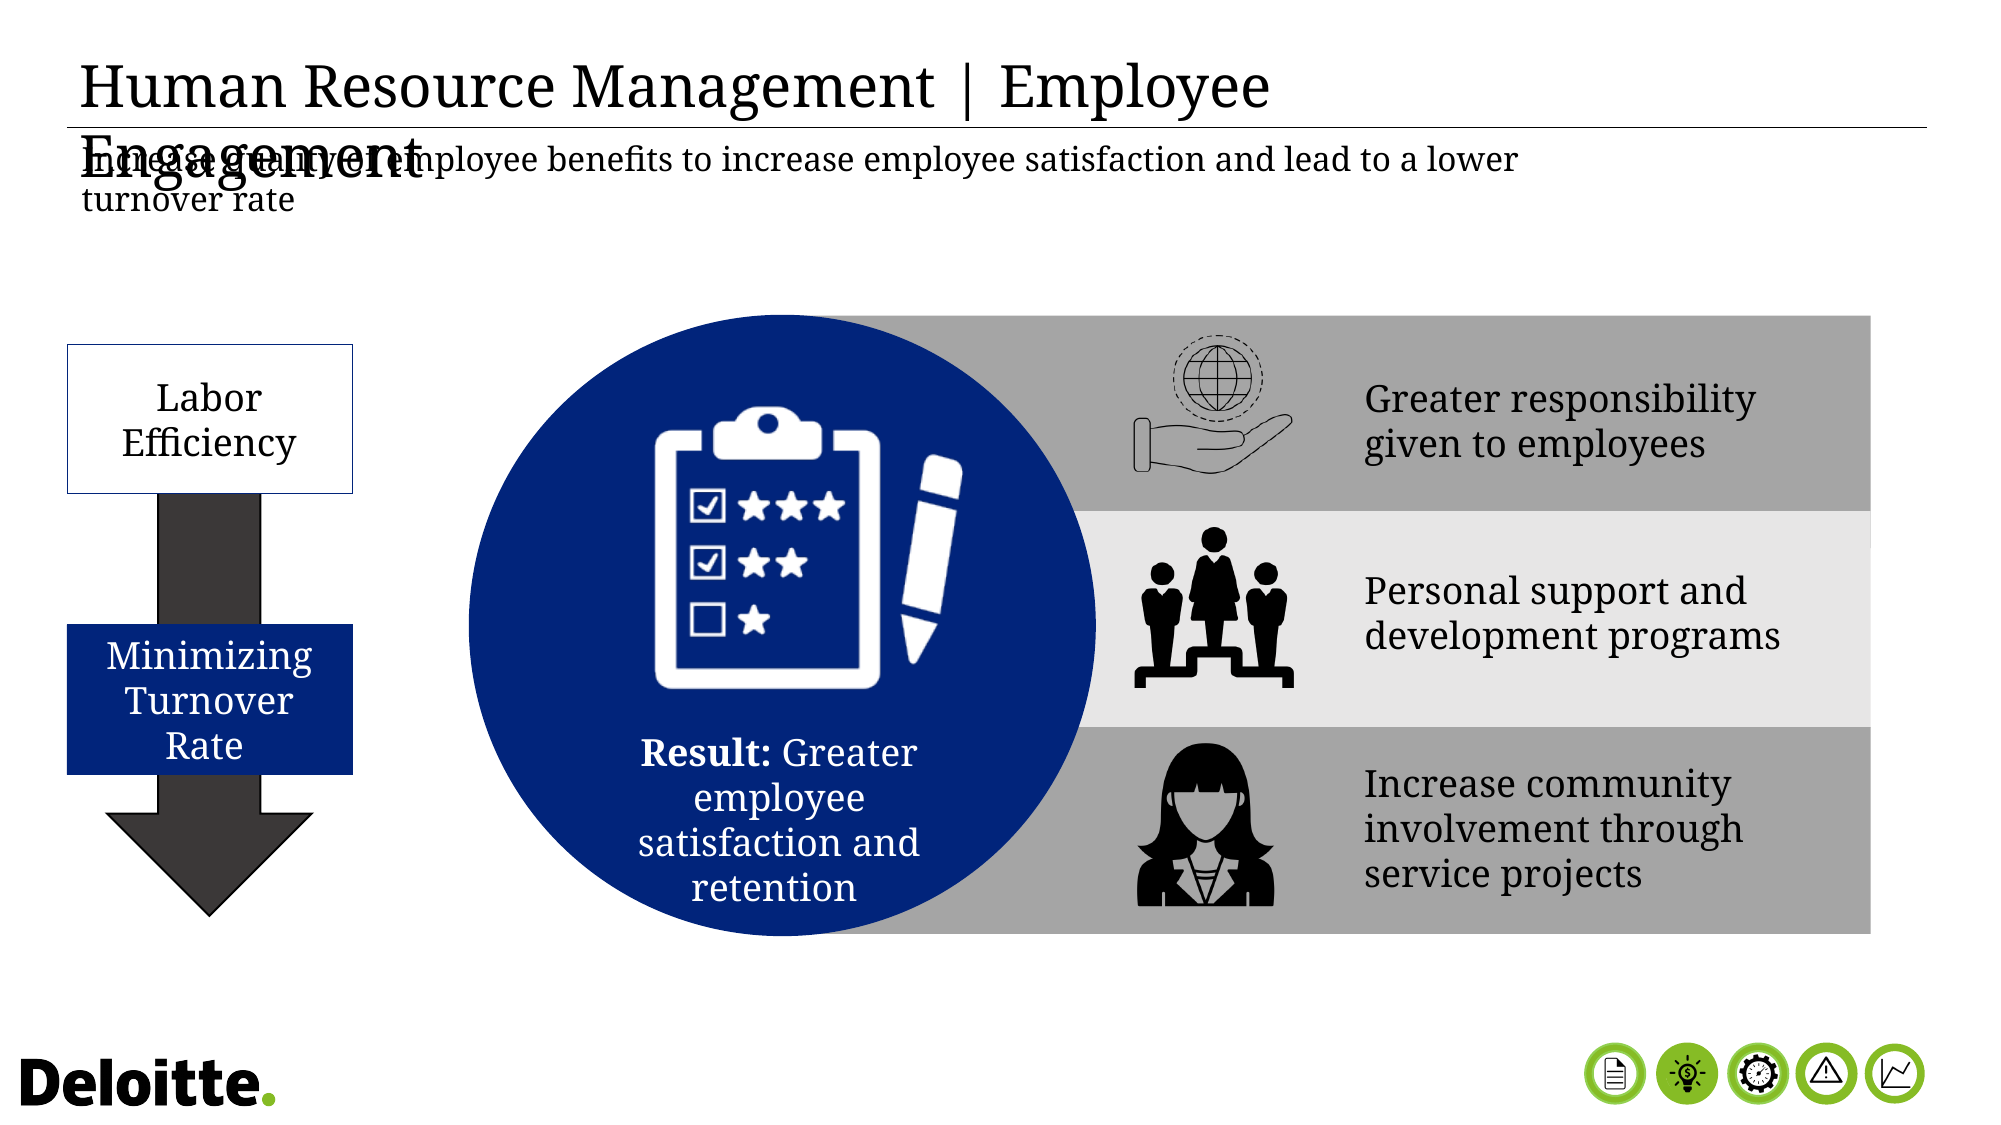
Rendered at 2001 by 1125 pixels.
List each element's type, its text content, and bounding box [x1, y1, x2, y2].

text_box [468, 314, 1871, 937]
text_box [66, 343, 352, 916]
text_box Human Resource Management | Employee Engagement [64, 42, 1431, 197]
picture [0, 1040, 300, 1125]
text_box Increase quality of employee benefits to increase employee satisfaction and lead to a lower turnover rate [66, 131, 1586, 226]
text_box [1585, 1043, 1925, 1104]
